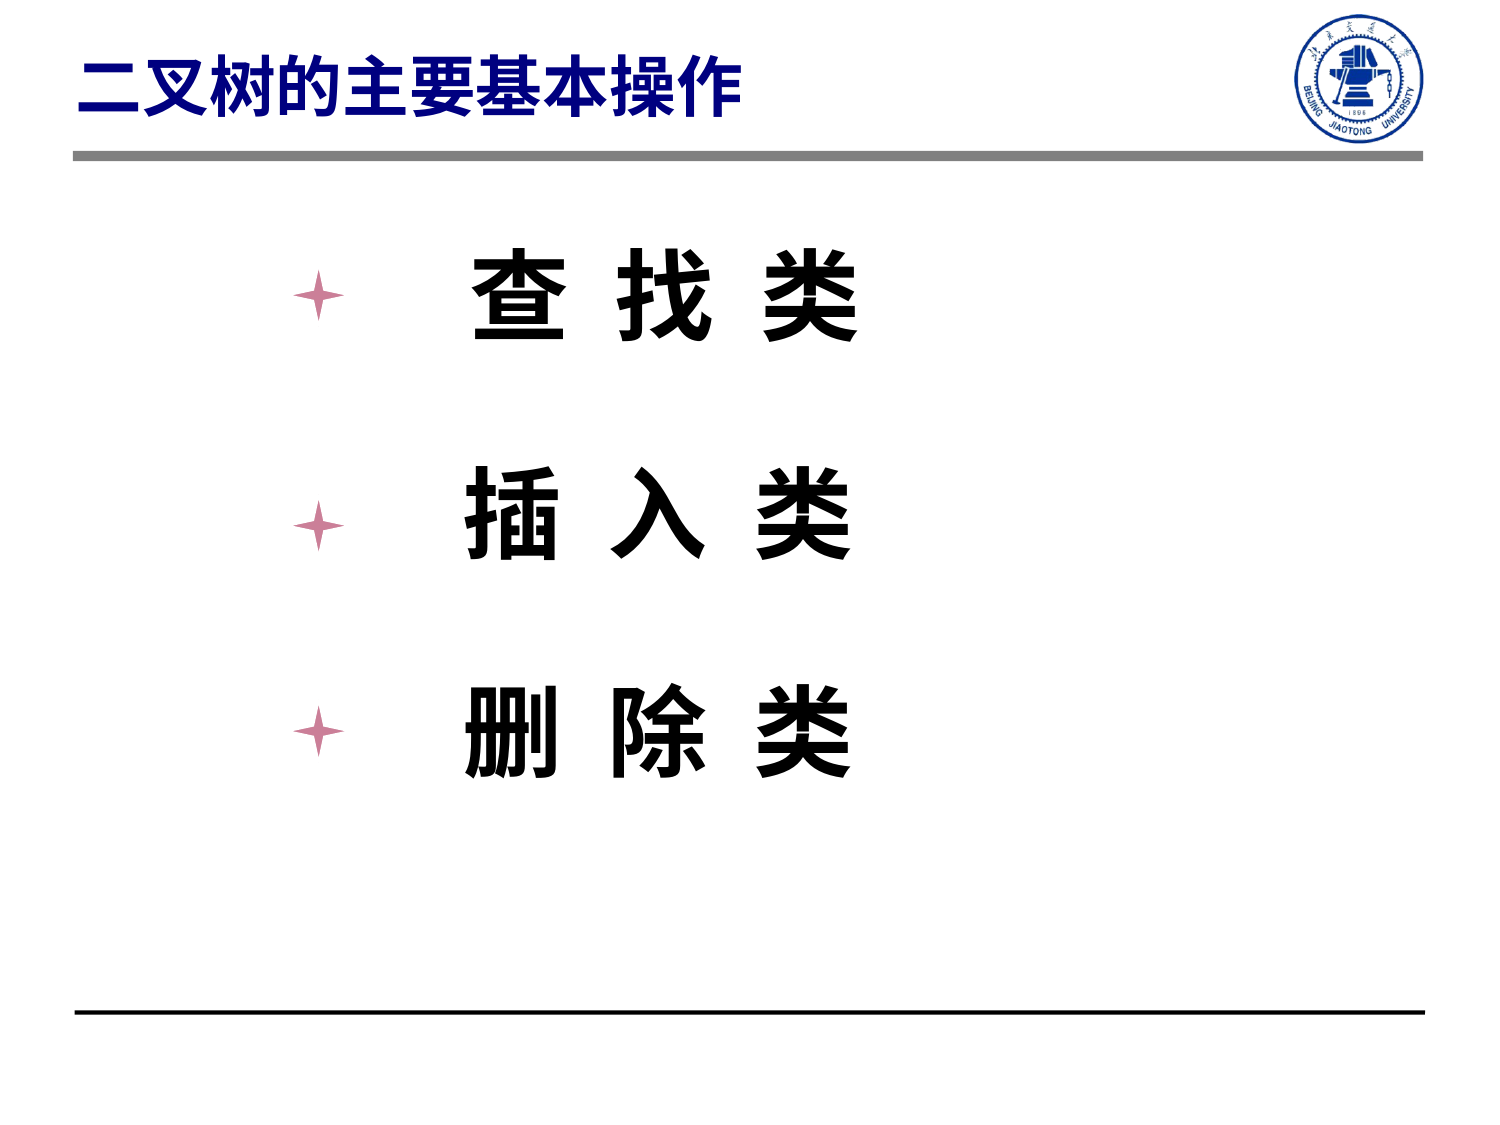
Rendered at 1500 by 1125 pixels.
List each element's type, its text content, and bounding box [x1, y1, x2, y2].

text_box 查 找 类 [362, 226, 875, 362]
picture [1294, 14, 1424, 144]
text_box 二叉树的主要基本操作 [60, 38, 970, 129]
text_box [287, 264, 350, 327]
text_box 插 入 类 [447, 444, 869, 580]
text_box 删 除 类 [447, 662, 869, 798]
text_box [287, 494, 350, 557]
text_box [287, 699, 350, 763]
